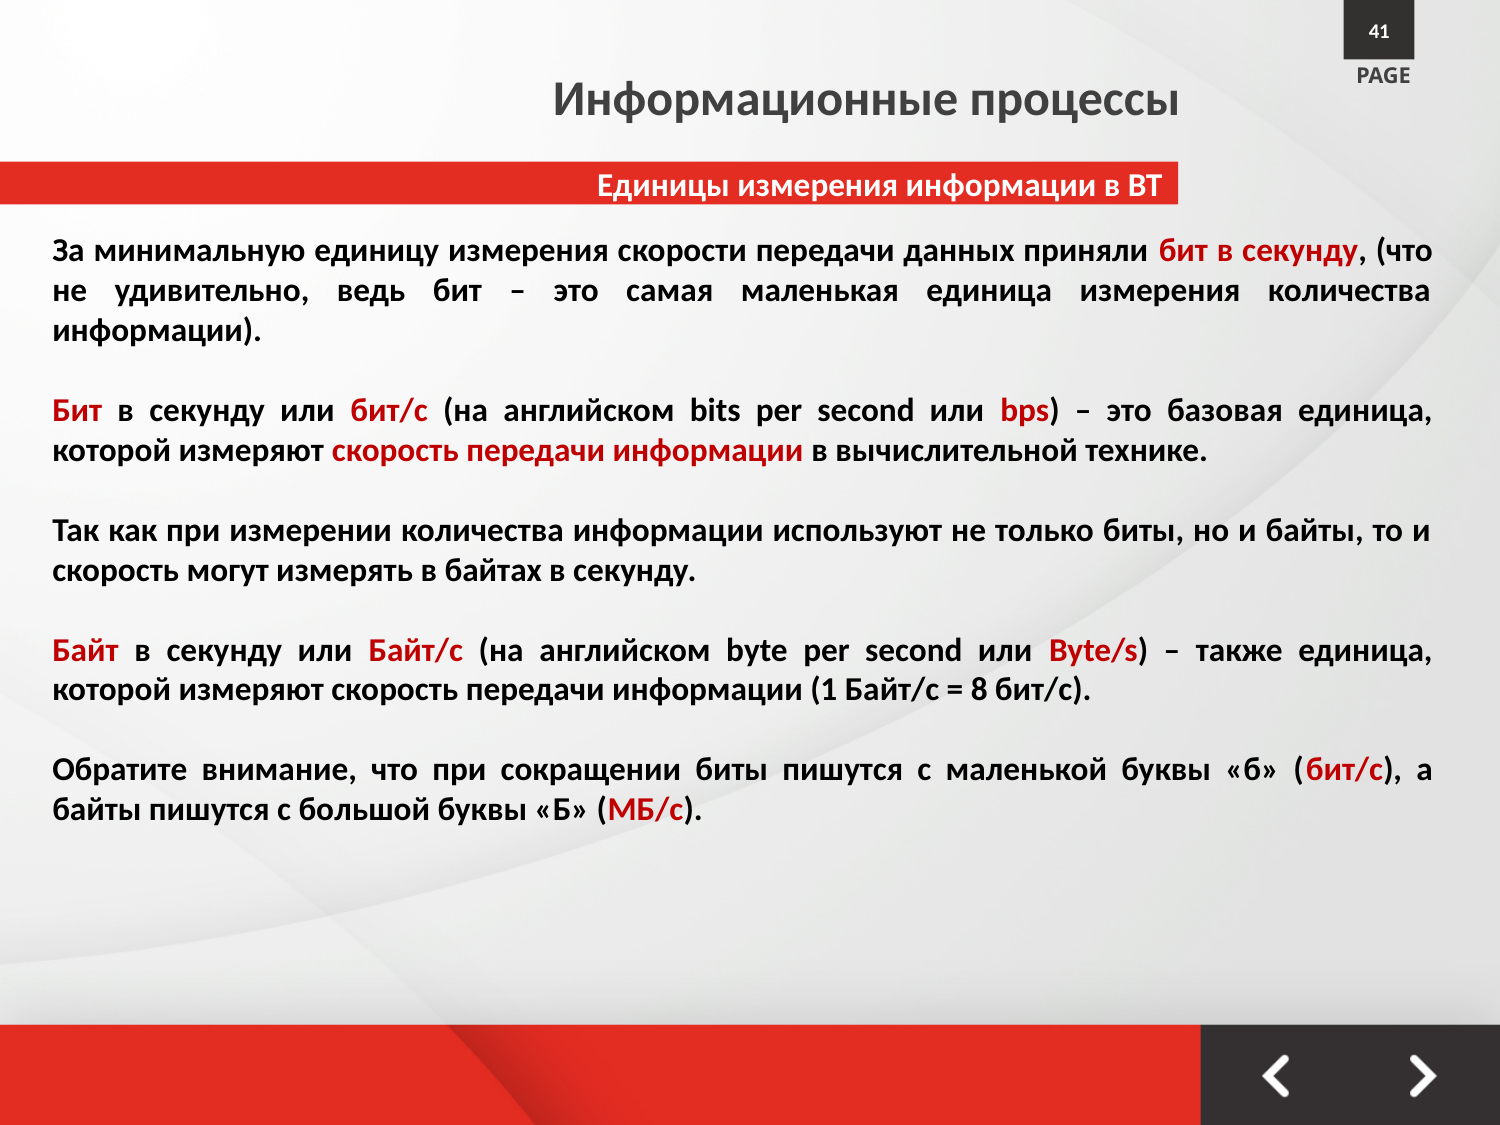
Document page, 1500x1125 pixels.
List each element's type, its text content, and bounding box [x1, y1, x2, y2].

subtitle Единицы измерения информации в ВТ [0, 161, 1179, 205]
text_box PAGE [1341, 54, 1426, 96]
text_box За минимальную единицу измерения скорости передачи данных приняли бит в секунду, (что не удивительно, ведь бит – это самая маленькая единица измерения количества информации). Бит в секунду или бит/с (на английском bits per second или bps) – это базовая единица, которой измеряют скорость передачи информации в вычислительной технике. Так как при измерении количества информации используют не только биты, но и байты, то и скорость могут измерять в байтах в секунду. Байт в секунду или Байт/с (на английском byte per second или Byte/s) – также единица, которой измеряют скорость передачи информации (1 Байт/с = 8 бит/с). Обратите внимание, что при сокращении биты пишутся с маленькой буквы «б» (бит/с), а байты пишутся с большой буквы «Б» (МБ/с). [37, 221, 1448, 875]
text_box 41 [1342, 0, 1417, 61]
text_box Информационные процессы [171, 57, 1196, 133]
picture [0, 0, 1500, 1125]
